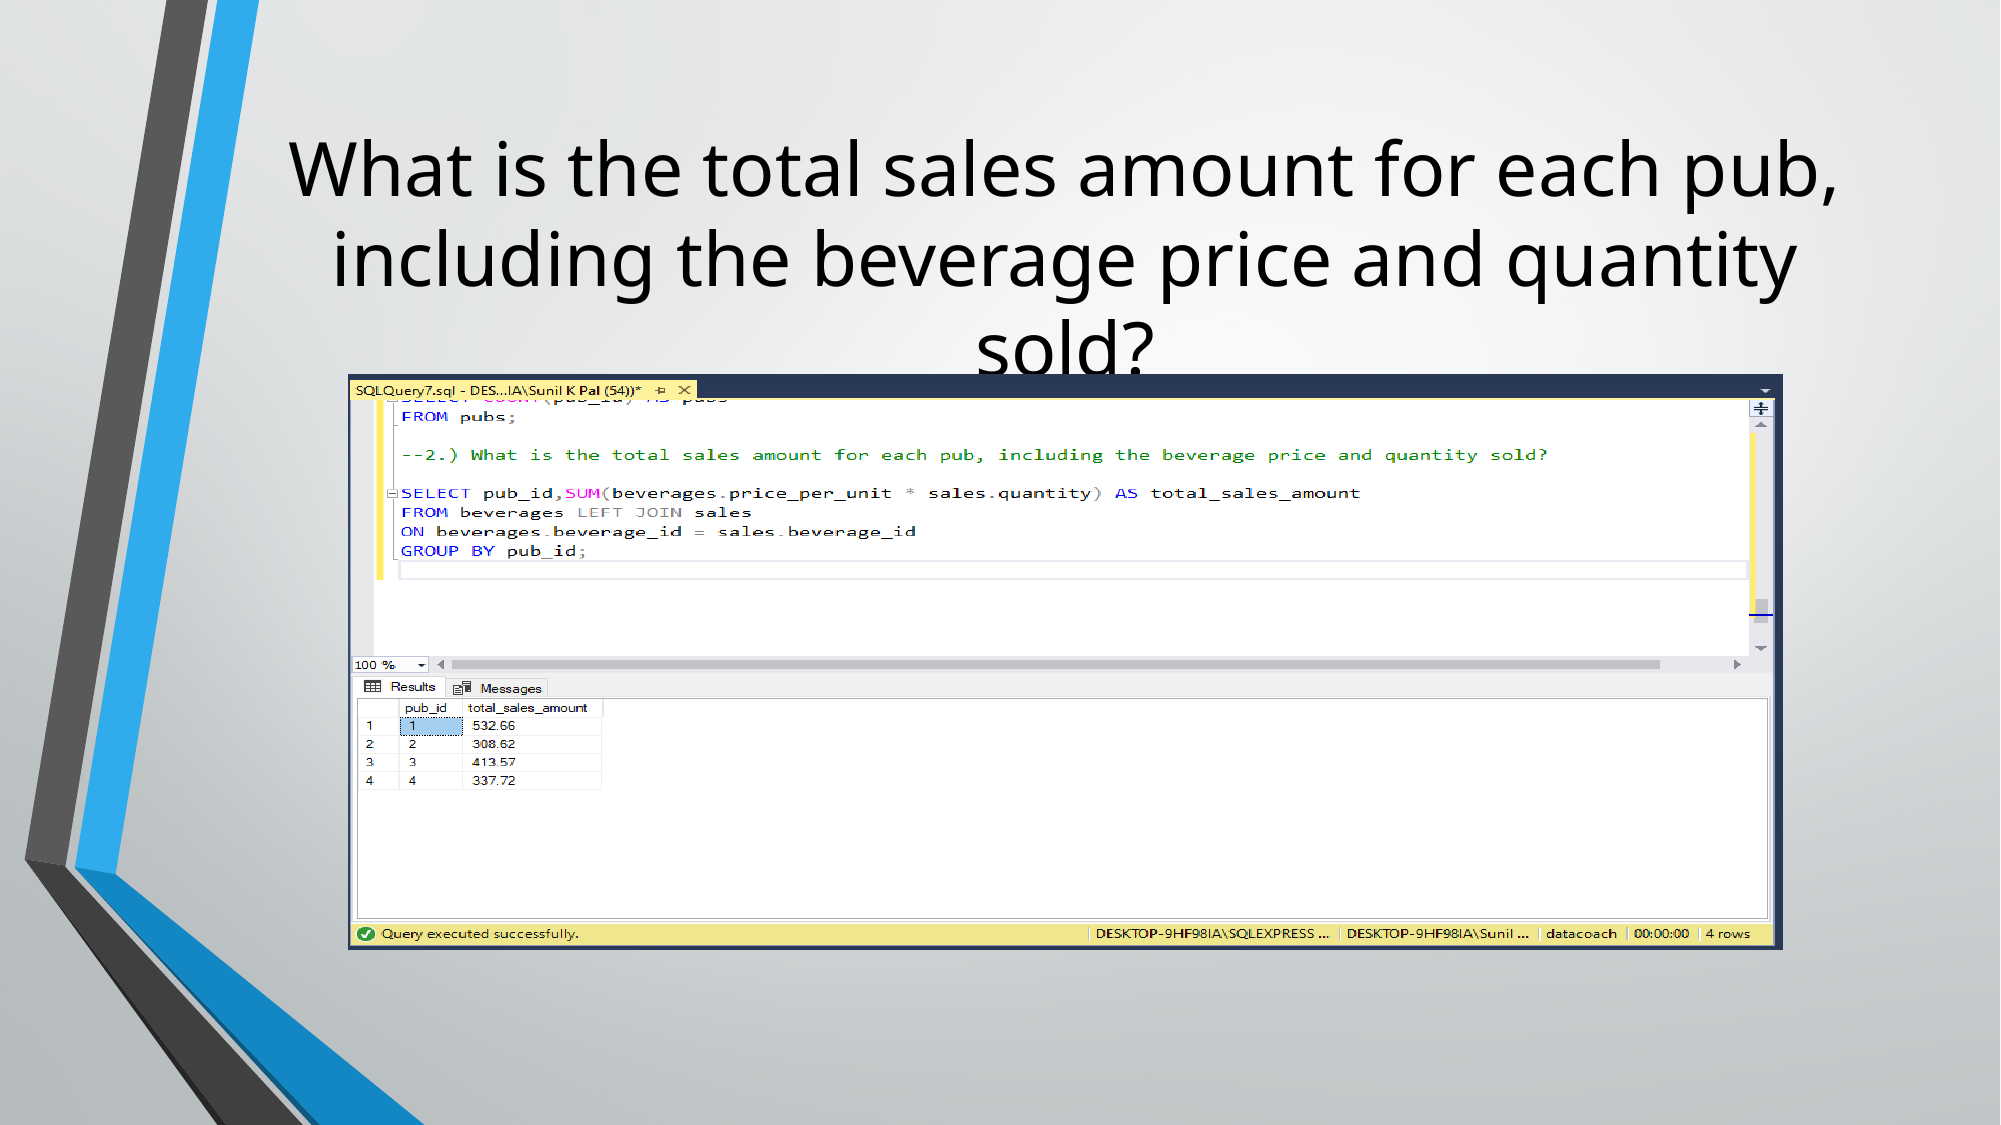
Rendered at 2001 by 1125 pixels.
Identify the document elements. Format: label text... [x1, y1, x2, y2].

title What is the total sales amount for each pub, including the beverage price and quantity sold? [243, 112, 1887, 400]
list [348, 374, 1784, 951]
